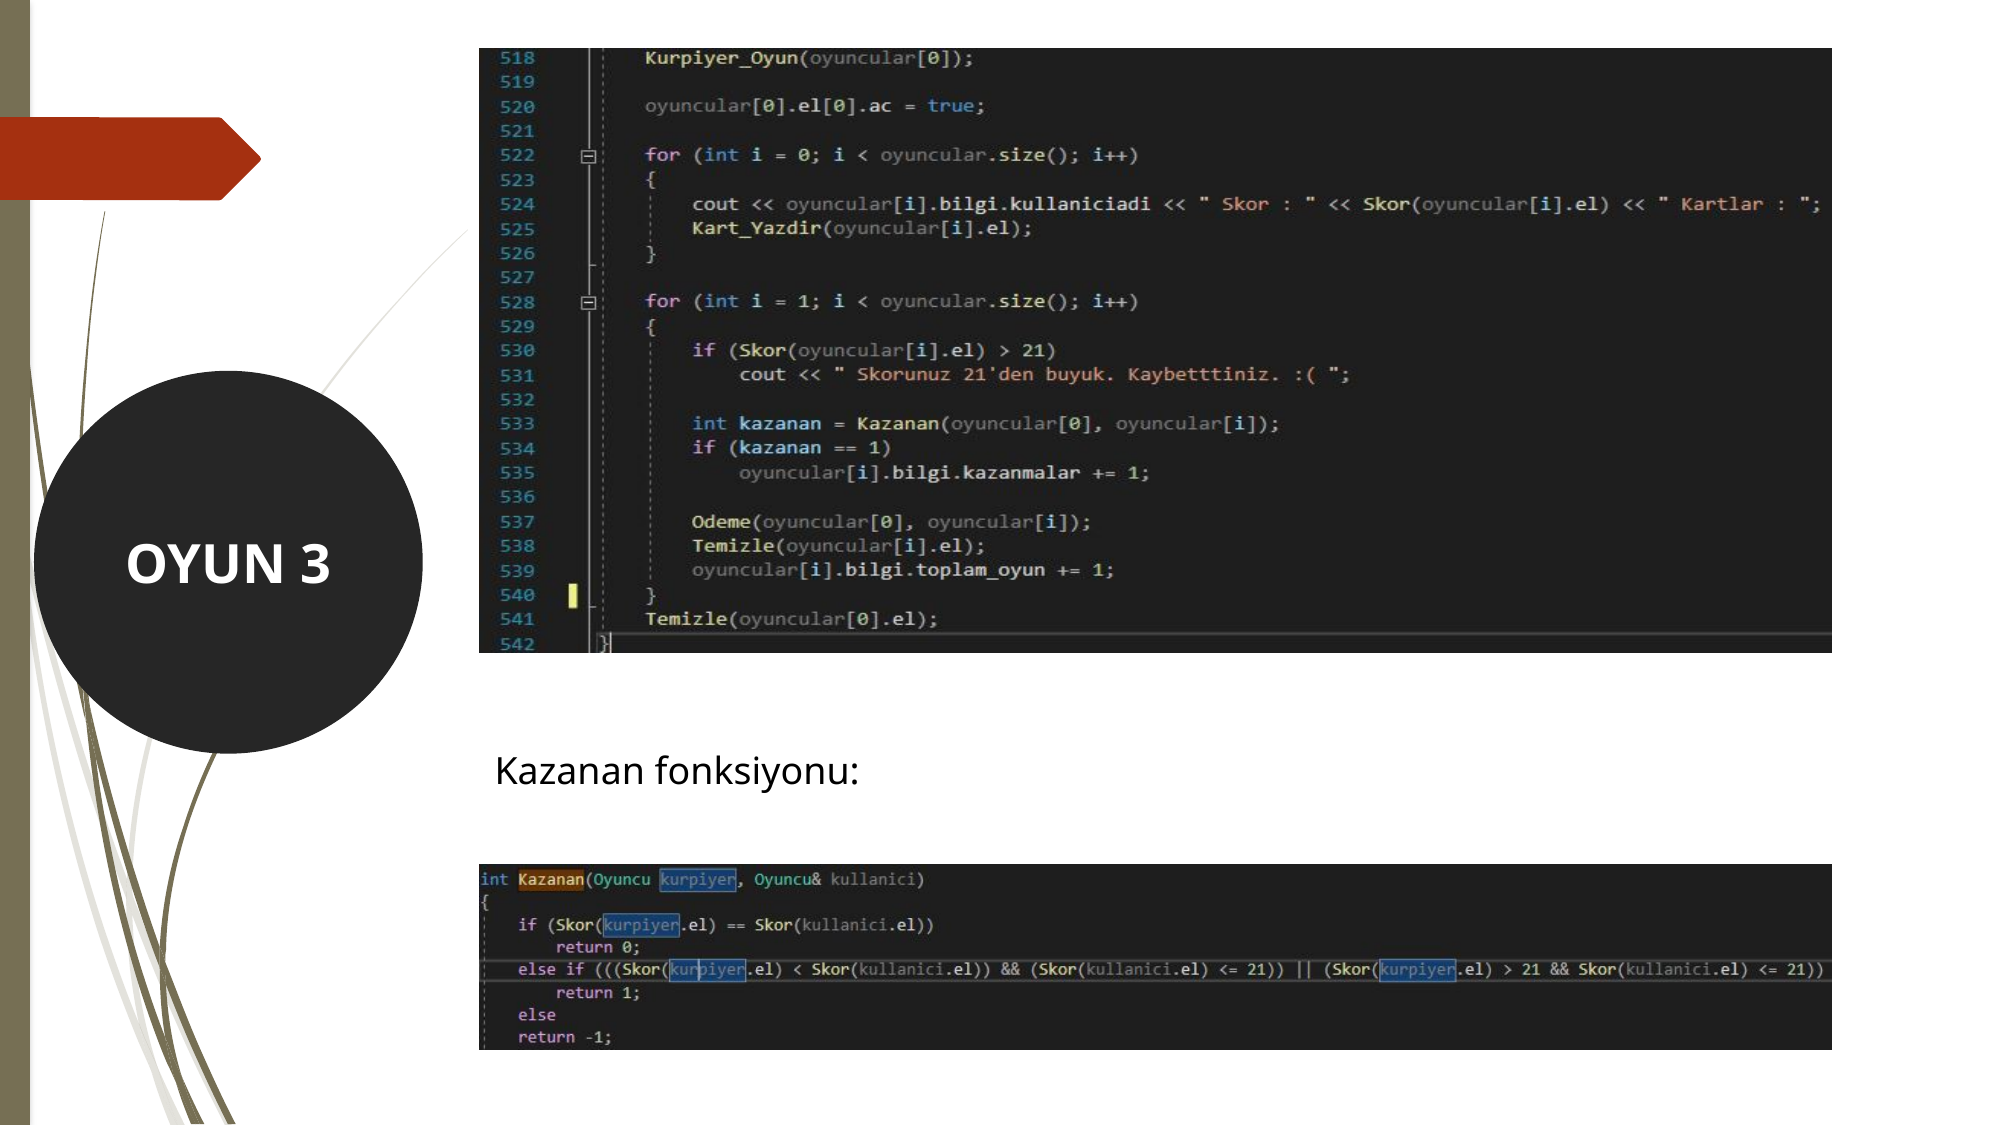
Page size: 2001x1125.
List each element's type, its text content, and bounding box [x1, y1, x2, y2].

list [479, 48, 1832, 654]
text_box Kazanan fonksiyonu: [479, 739, 1832, 800]
text_box OYUN 3 [48, 385, 409, 740]
picture [479, 863, 1832, 1050]
